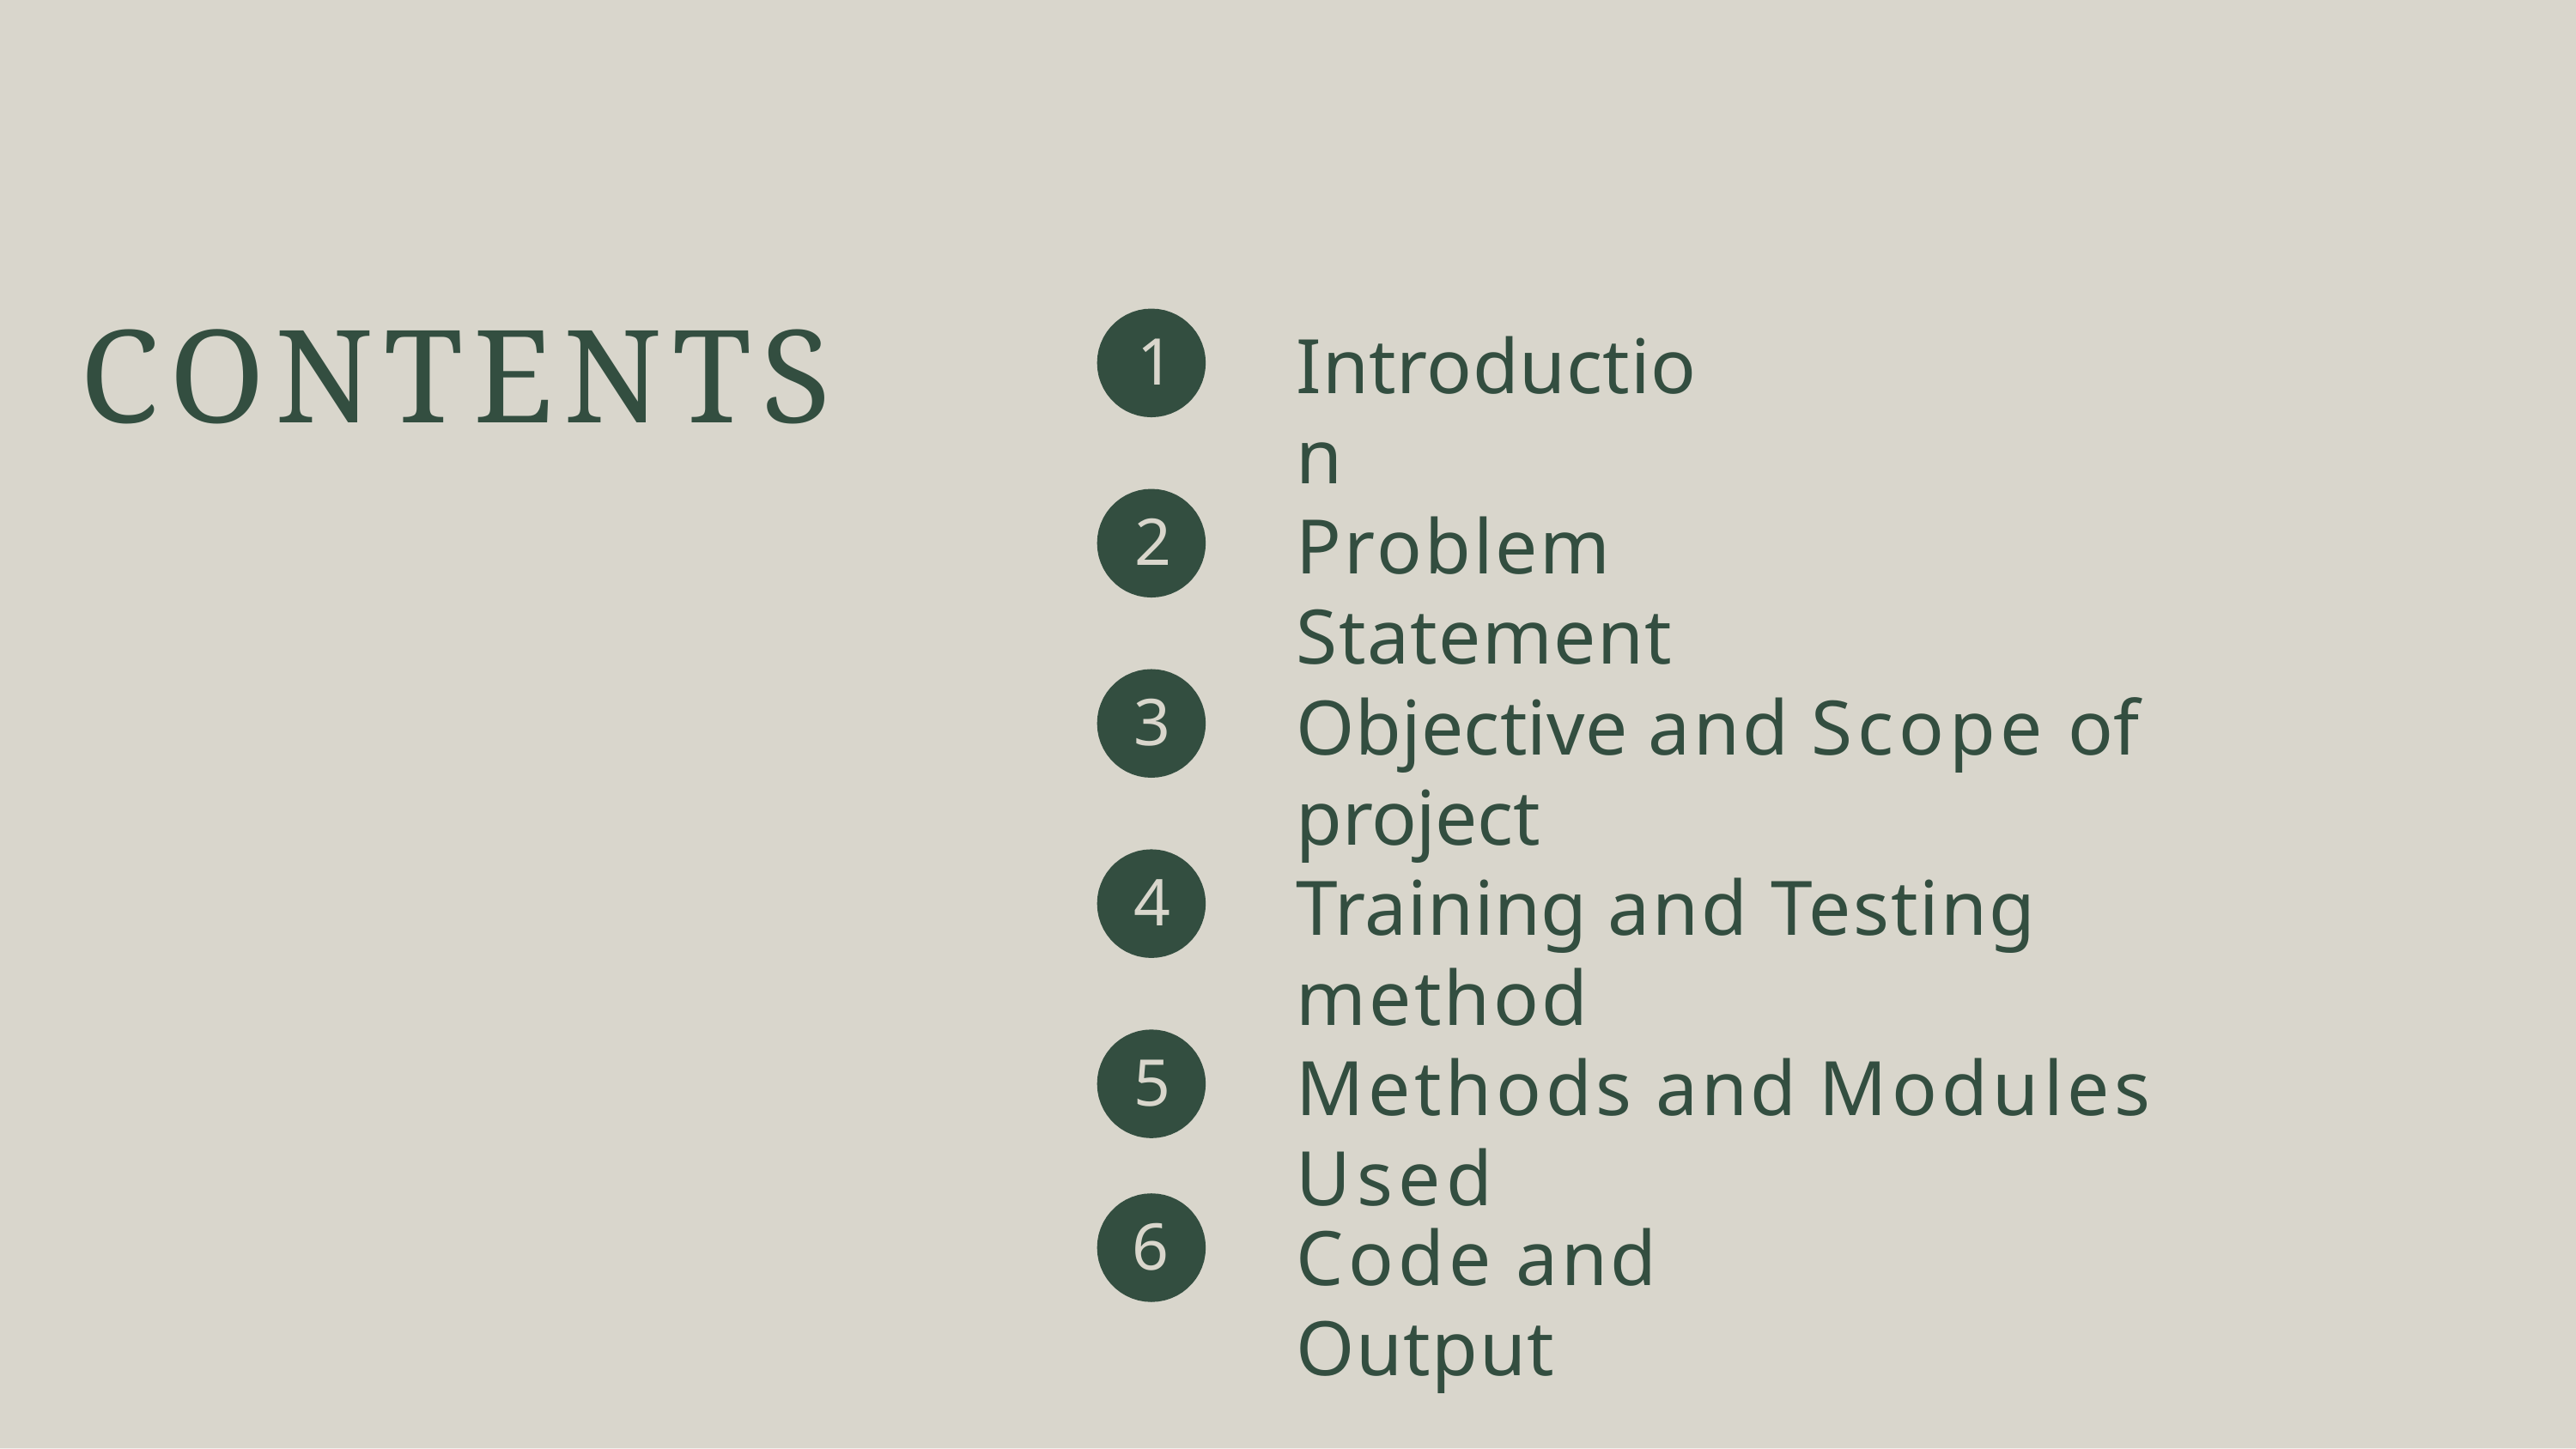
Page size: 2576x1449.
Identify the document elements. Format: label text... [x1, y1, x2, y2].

text_box Code and Output [1294, 1208, 1898, 1391]
text_box [1097, 308, 1206, 418]
text_box Introduction [1294, 317, 1720, 497]
title CONTENTS [78, 292, 859, 537]
text_box 4 [1132, 859, 1171, 939]
text_box [1097, 1193, 1206, 1302]
text_box Training and Testing method [1294, 860, 2300, 1040]
text_box Problem Statement [1294, 497, 1978, 677]
text_box [1097, 849, 1206, 958]
text_box Objective and Scope of project [1294, 677, 2374, 860]
text_box 6 [1130, 1203, 1173, 1283]
text_box 1 [1135, 318, 1168, 398]
text_box Methods and Modules Used [1294, 1039, 2282, 1222]
text_box 2 [1133, 499, 1170, 579]
text_box [1097, 1029, 1206, 1138]
text_box [1097, 669, 1206, 779]
text_box [1097, 488, 1206, 598]
text_box 5 [1132, 1040, 1171, 1119]
text_box 3 [1132, 679, 1170, 759]
